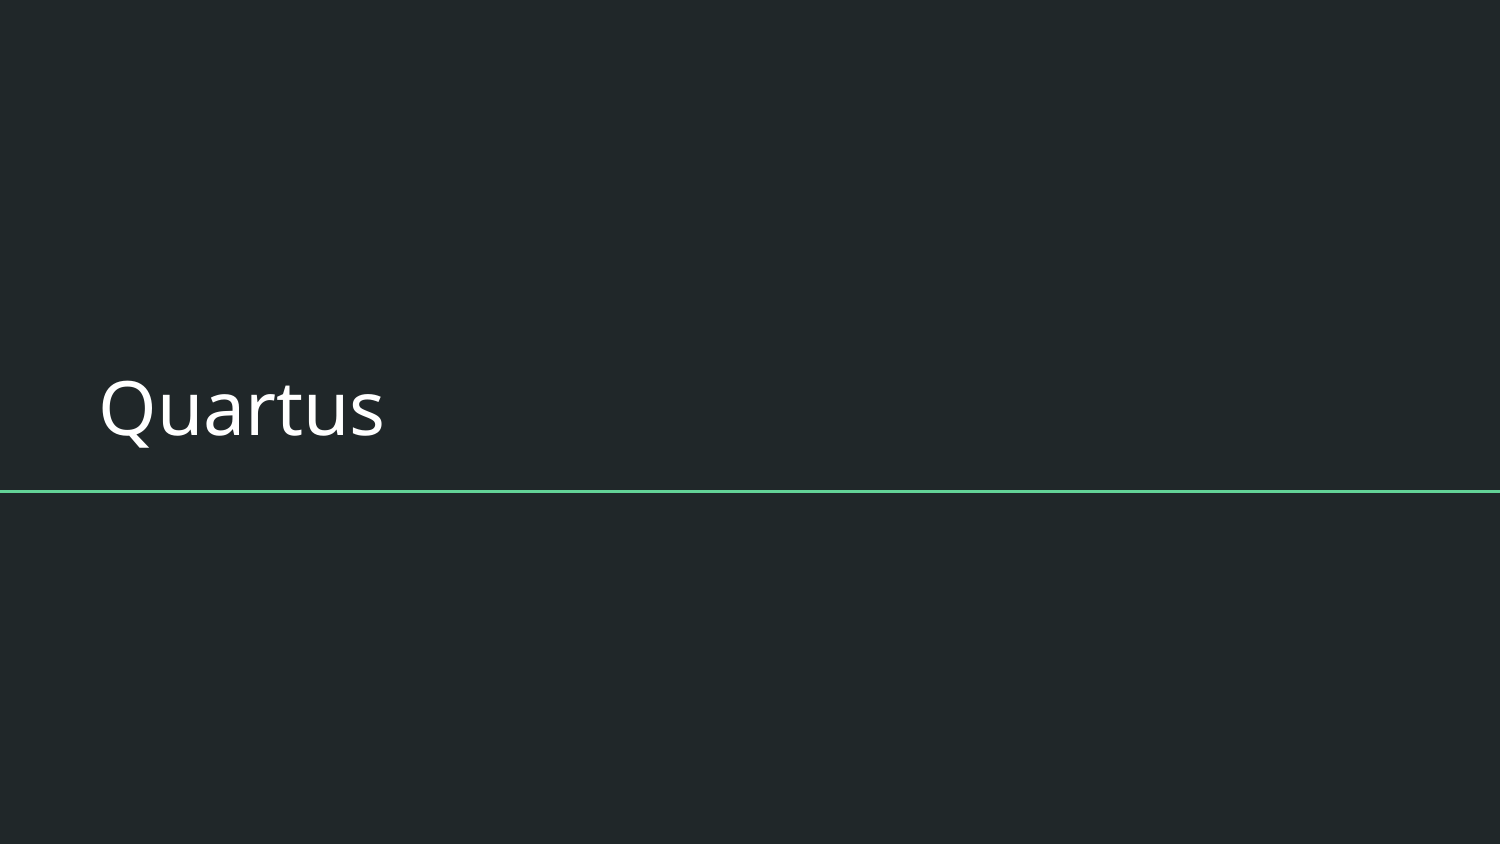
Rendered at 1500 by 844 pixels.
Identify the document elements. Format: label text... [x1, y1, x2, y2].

title Quartus [83, 337, 1417, 466]
